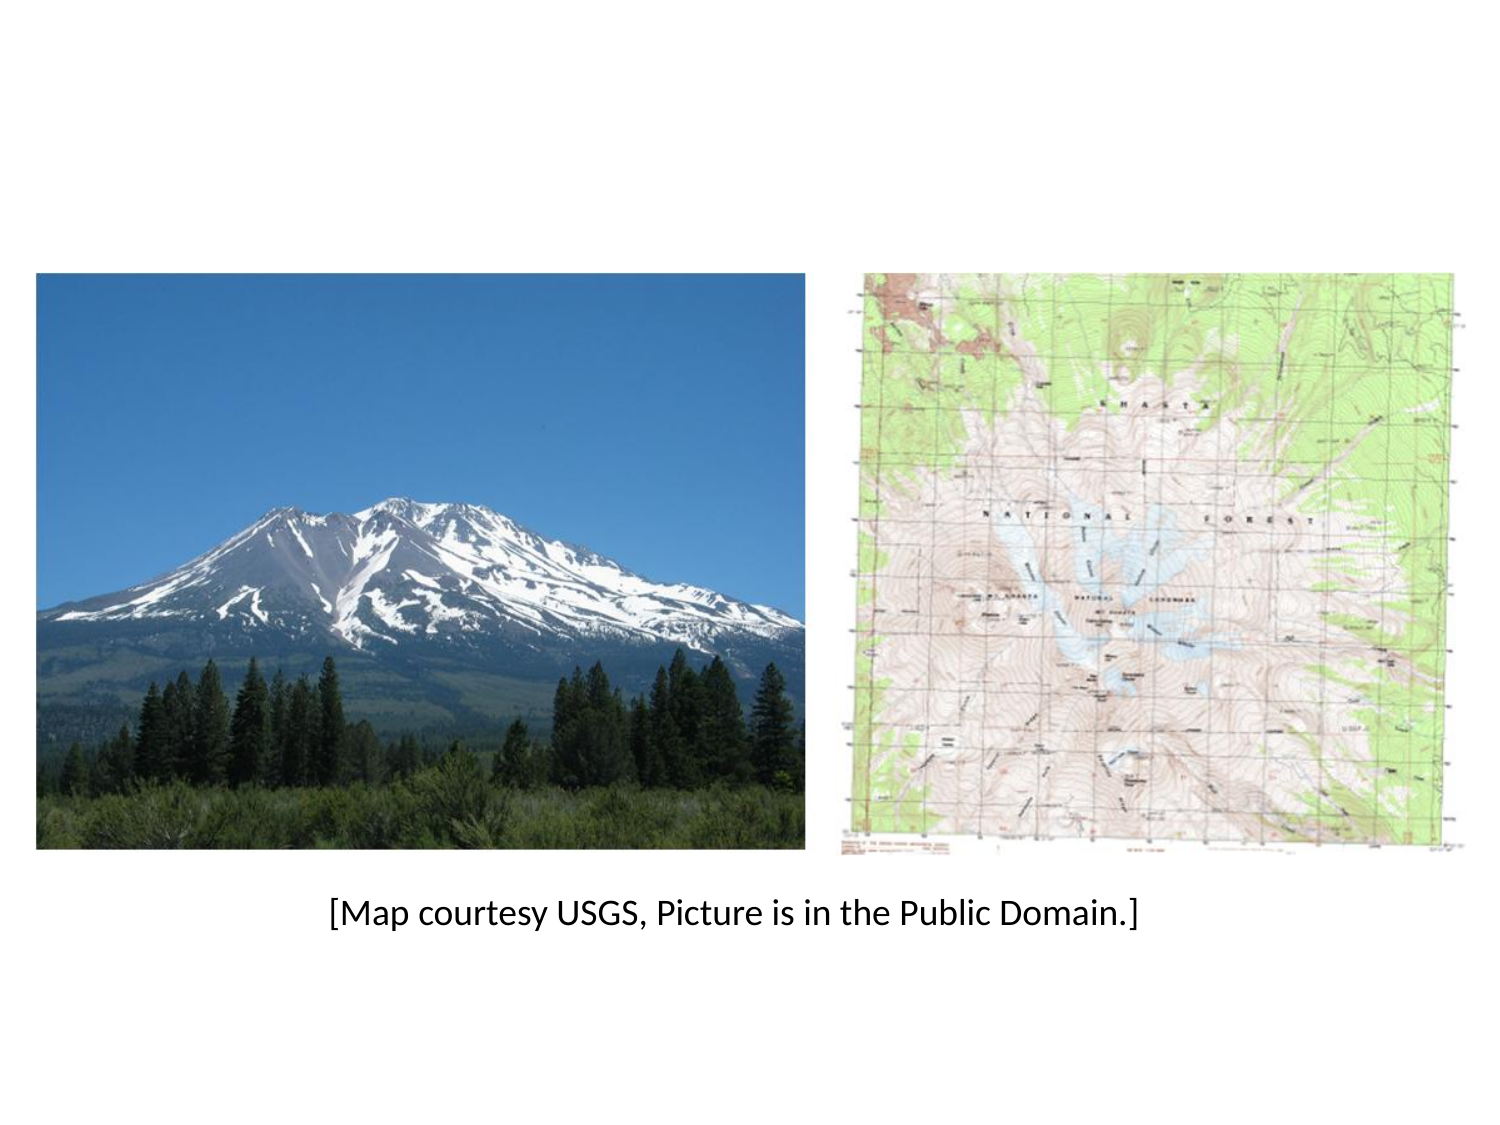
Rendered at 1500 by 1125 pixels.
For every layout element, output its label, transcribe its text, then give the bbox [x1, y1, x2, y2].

text_box [Map courtesy USGS, Picture is in the Public Domain.] [313, 880, 1244, 941]
picture [33, 270, 1467, 856]
